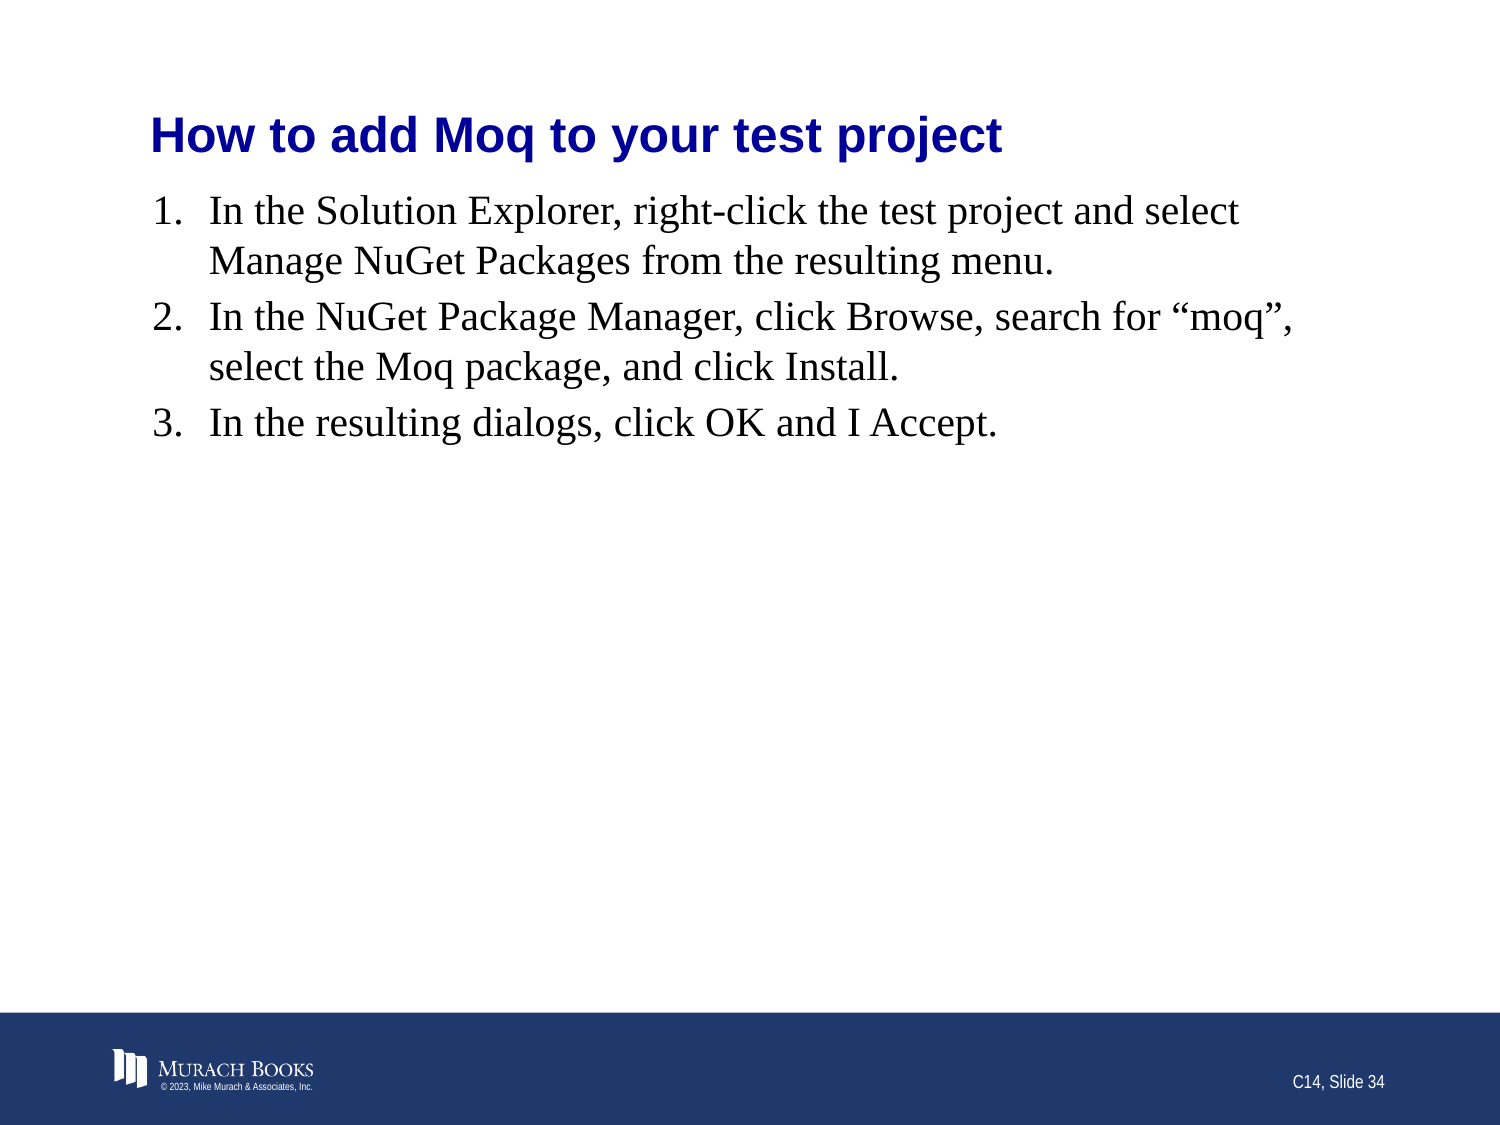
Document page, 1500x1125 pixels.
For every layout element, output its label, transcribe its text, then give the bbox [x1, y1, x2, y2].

slide_number C14, Slide 34 [1087, 1025, 1400, 1100]
title How to add Moq to your test project [150, 102, 1350, 164]
footer © 2023, Mike Murach & Associates, Inc. [12, 1025, 463, 1100]
list In the Solution Explorer, right-click the test project and select Manage NuGet Packages from the resulting menu. In the NuGet Package Manager, click Browse, search for “moq”, select the Moq package, and click Install. In the resulting dialogs, click OK and I Accept. [137, 174, 1375, 975]
